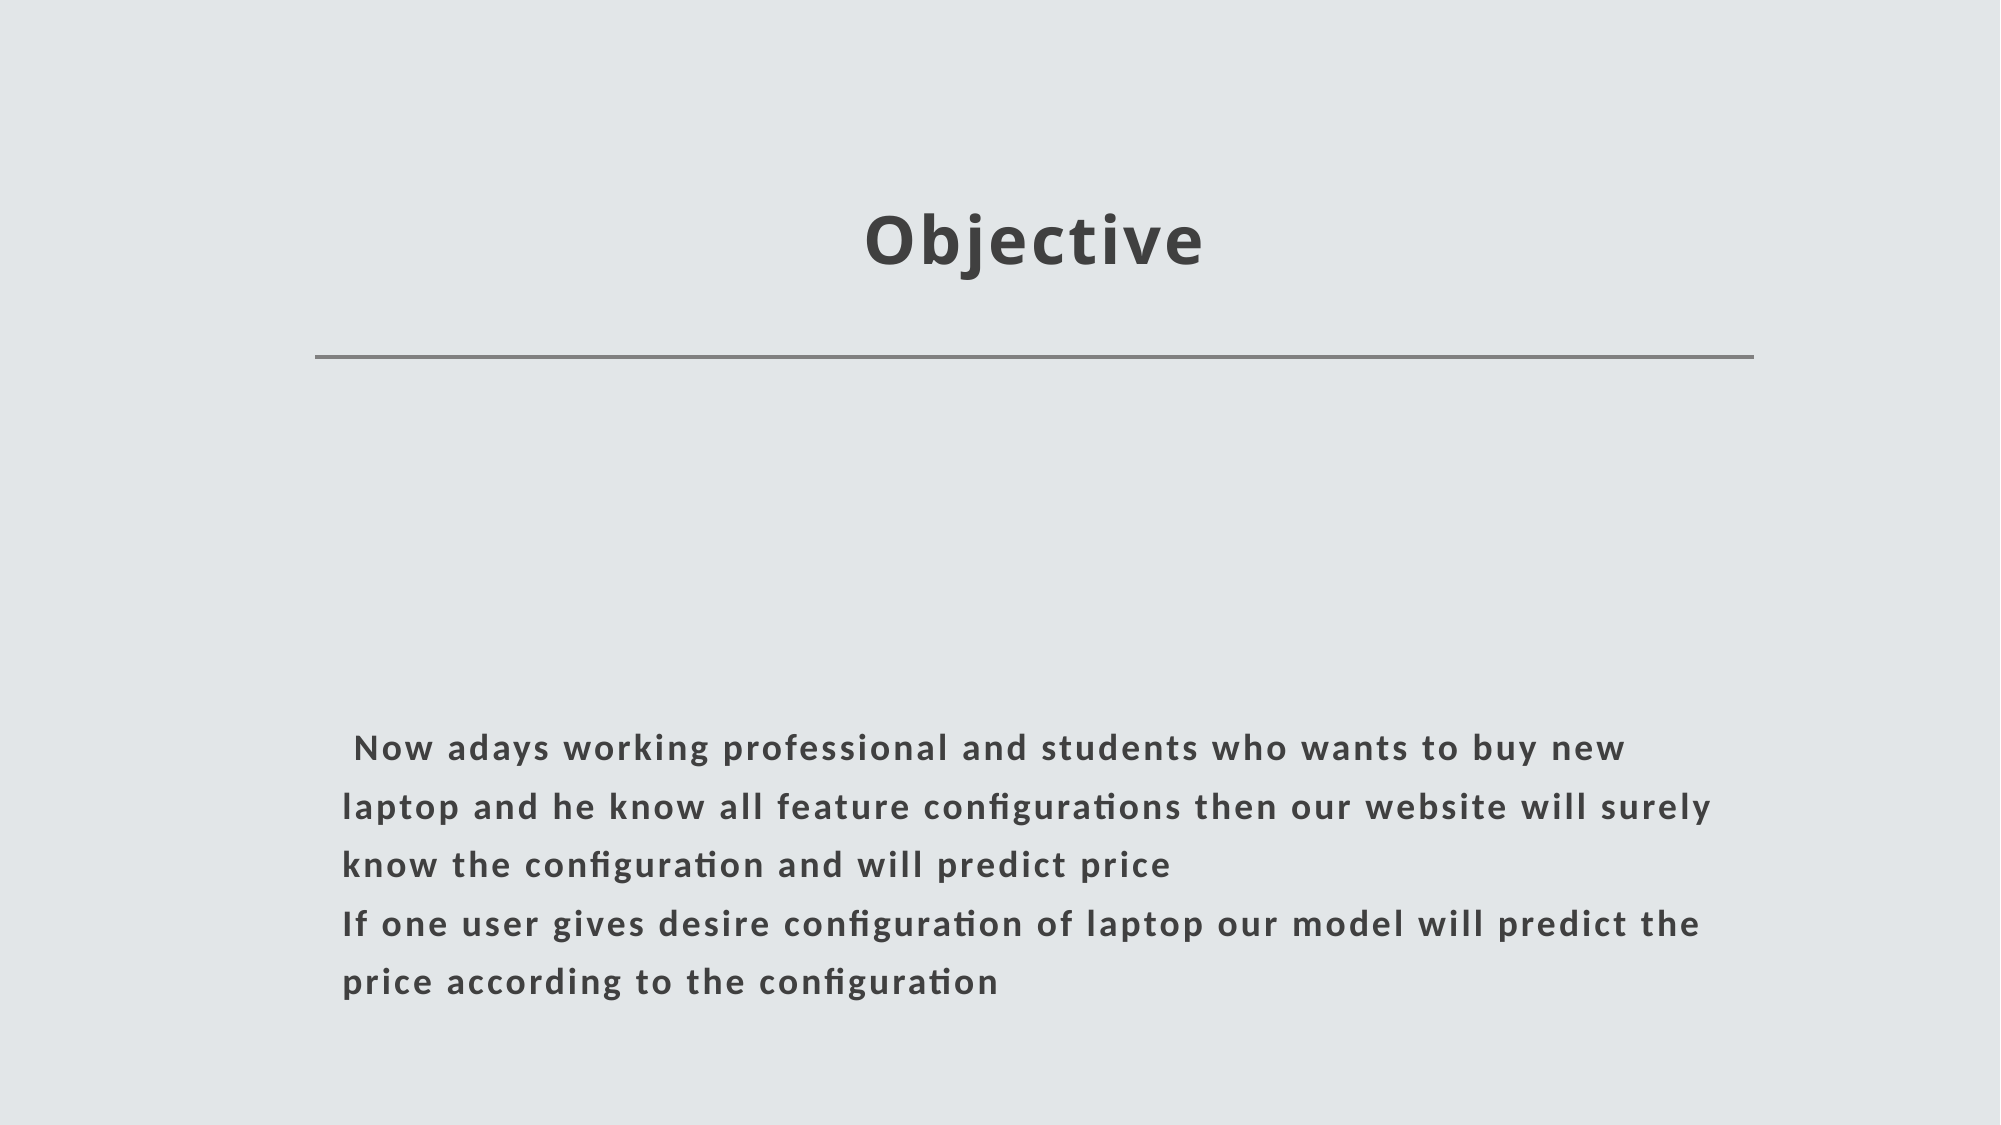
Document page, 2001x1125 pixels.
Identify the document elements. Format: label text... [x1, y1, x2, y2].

title Now adays working professional and students who wants to buy new laptop and he know all feature configurations then our website will surely know the configuration and will predict price If one user gives desire configuration of laptop our model will predict the price according to the configuration [324, 562, 1763, 1063]
text_box Objective [315, 72, 1754, 294]
